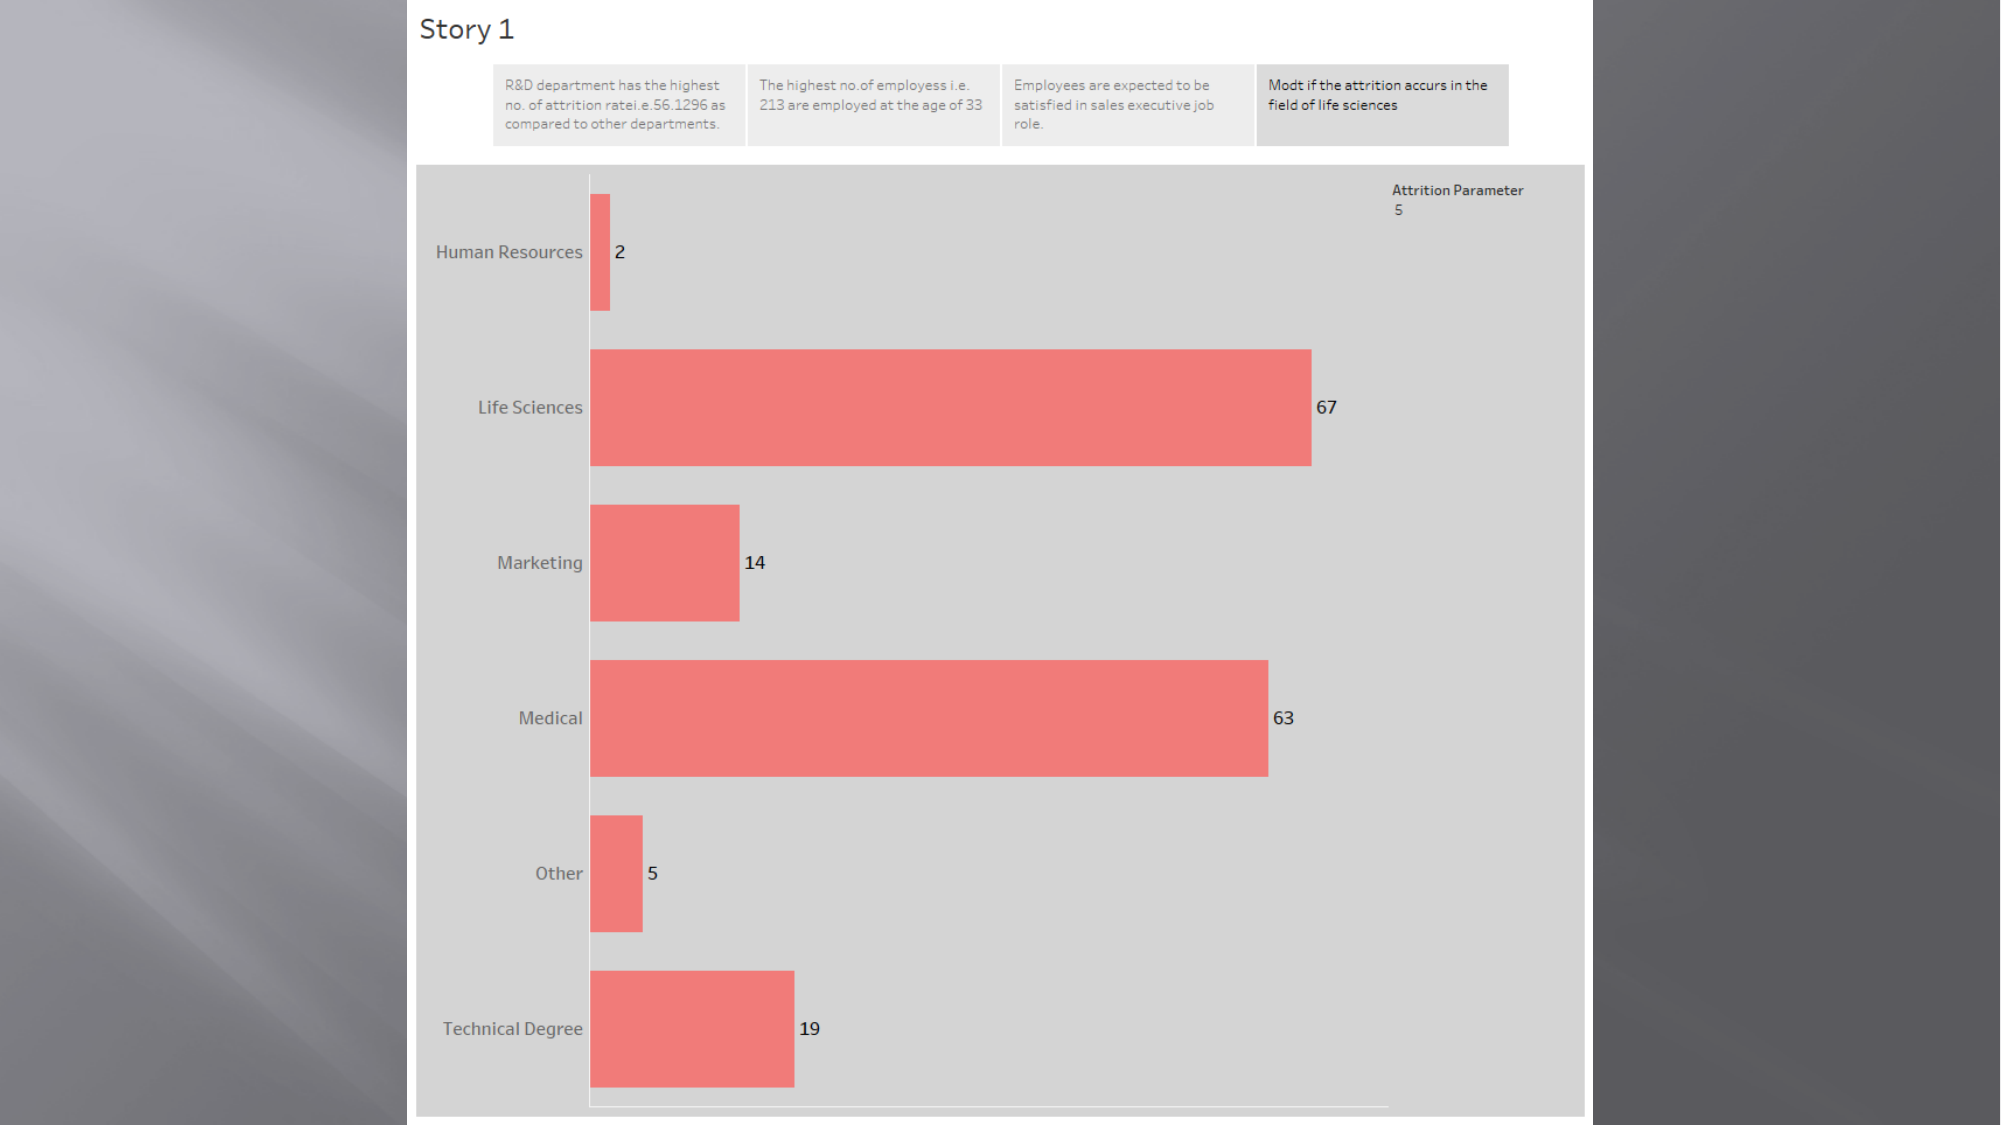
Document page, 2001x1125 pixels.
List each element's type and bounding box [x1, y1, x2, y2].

picture [406, 0, 1594, 1125]
